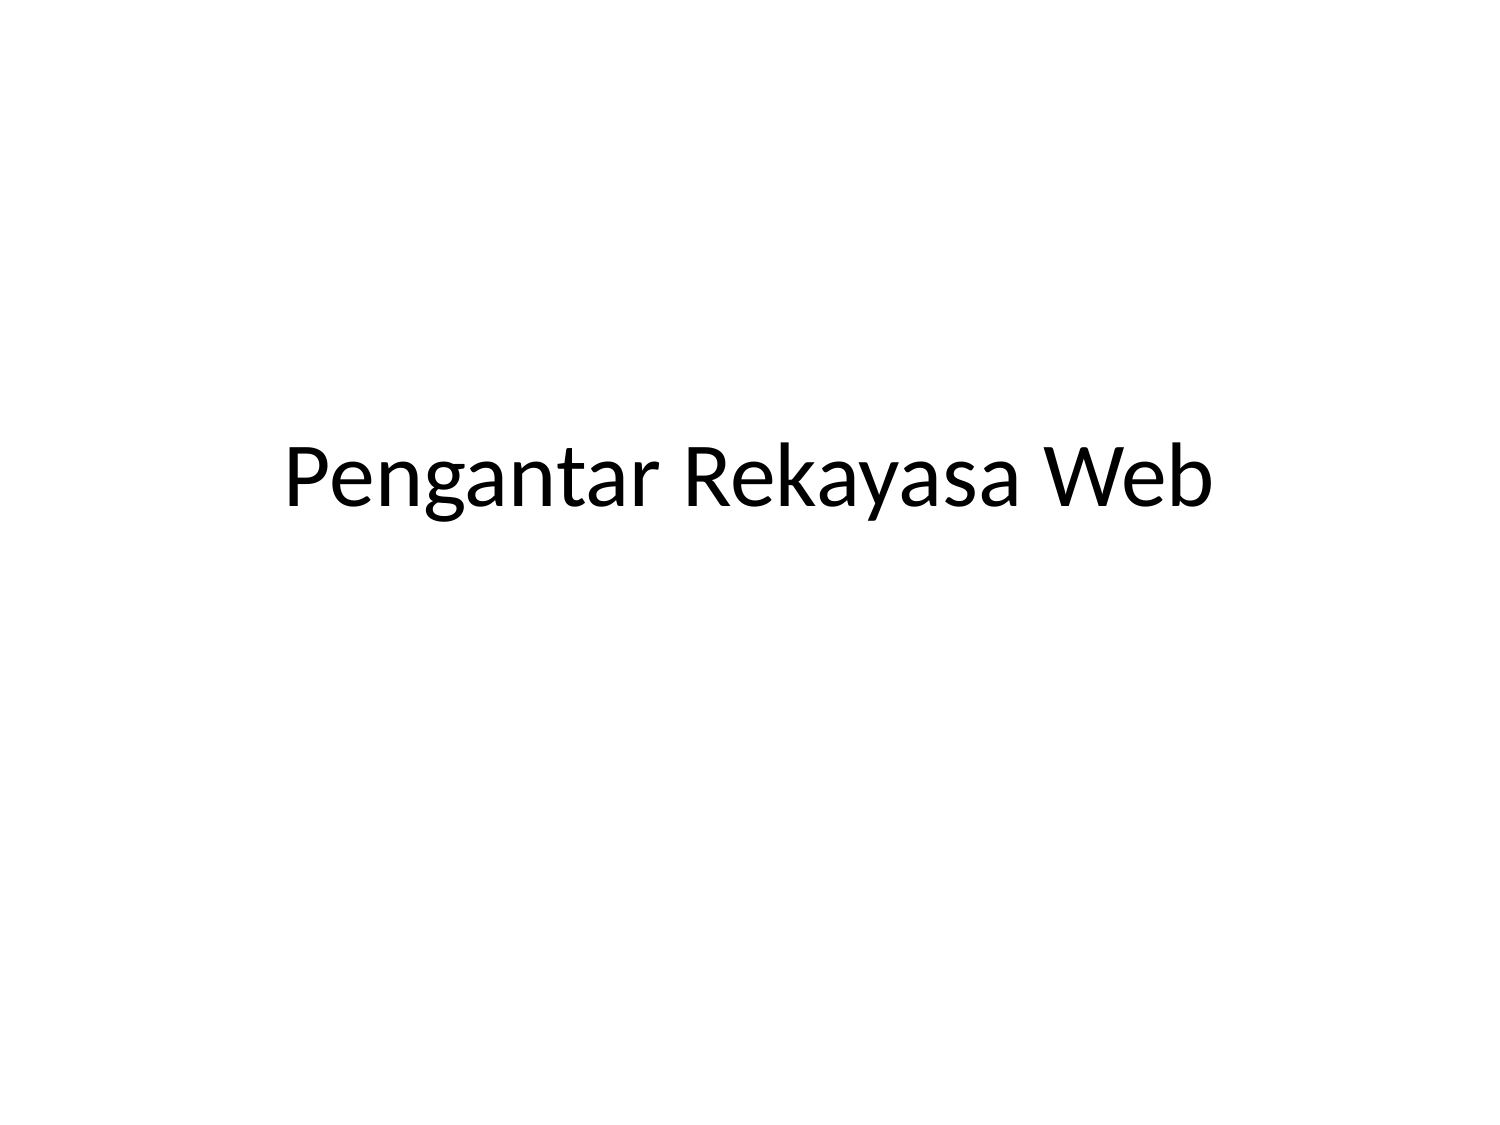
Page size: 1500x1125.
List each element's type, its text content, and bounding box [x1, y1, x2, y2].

title Pengantar Rekayasa Web [112, 349, 1388, 591]
